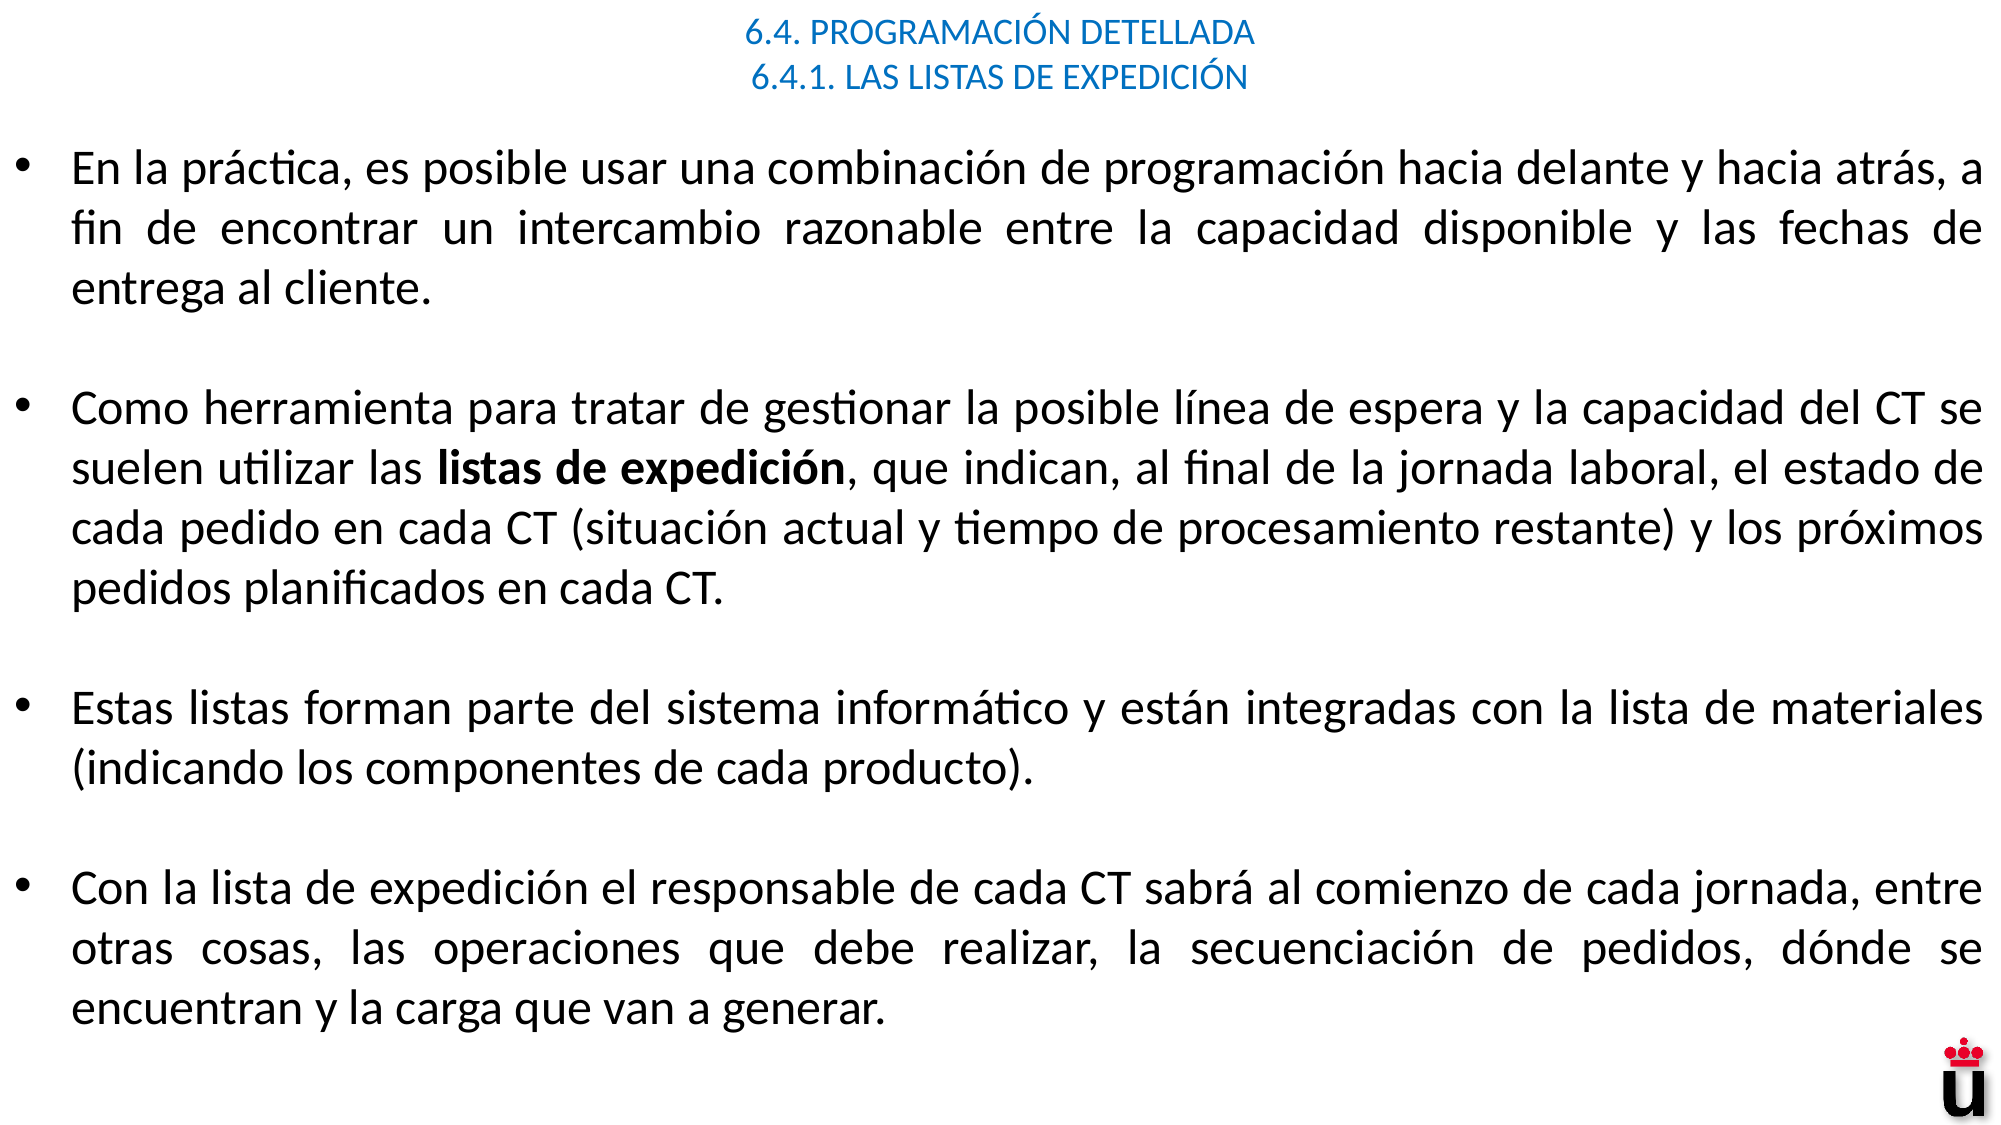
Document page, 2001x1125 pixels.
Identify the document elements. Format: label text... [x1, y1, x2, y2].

picture [1918, 1031, 2000, 1125]
text_box 6.4. PROGRAMACIÓN DETELLADA 6.4.1. LAS LISTAS DE EXPEDICIÓN [0, 0, 2000, 105]
text_box En la práctica, es posible usar una combinación de programación hacia delante y hacia atrás, a fin de encontrar un intercambio razonable entre la capacidad disponible y las fechas de entrega al cliente. Como herramienta para tratar de gestionar la posible línea de espera y la capacidad del CT se suelen utilizar las listas de expedición, que indican, al final de la jornada laboral, el estado de cada pedido en cada CT (situación actual y tiempo de procesamiento restante) y los próximos pedidos planificados en cada CT. Estas listas forman parte del sistema informático y están integradas con la lista de materiales (indicando los componentes de cada producto). Con la lista de expedición el responsable de cada CT sabrá al comienzo de cada jornada, entre otras cosas, las operaciones que debe realizar, la secuenciación de pedidos, dónde se encuentran y la carga que van a generar. [0, 126, 2000, 1042]
